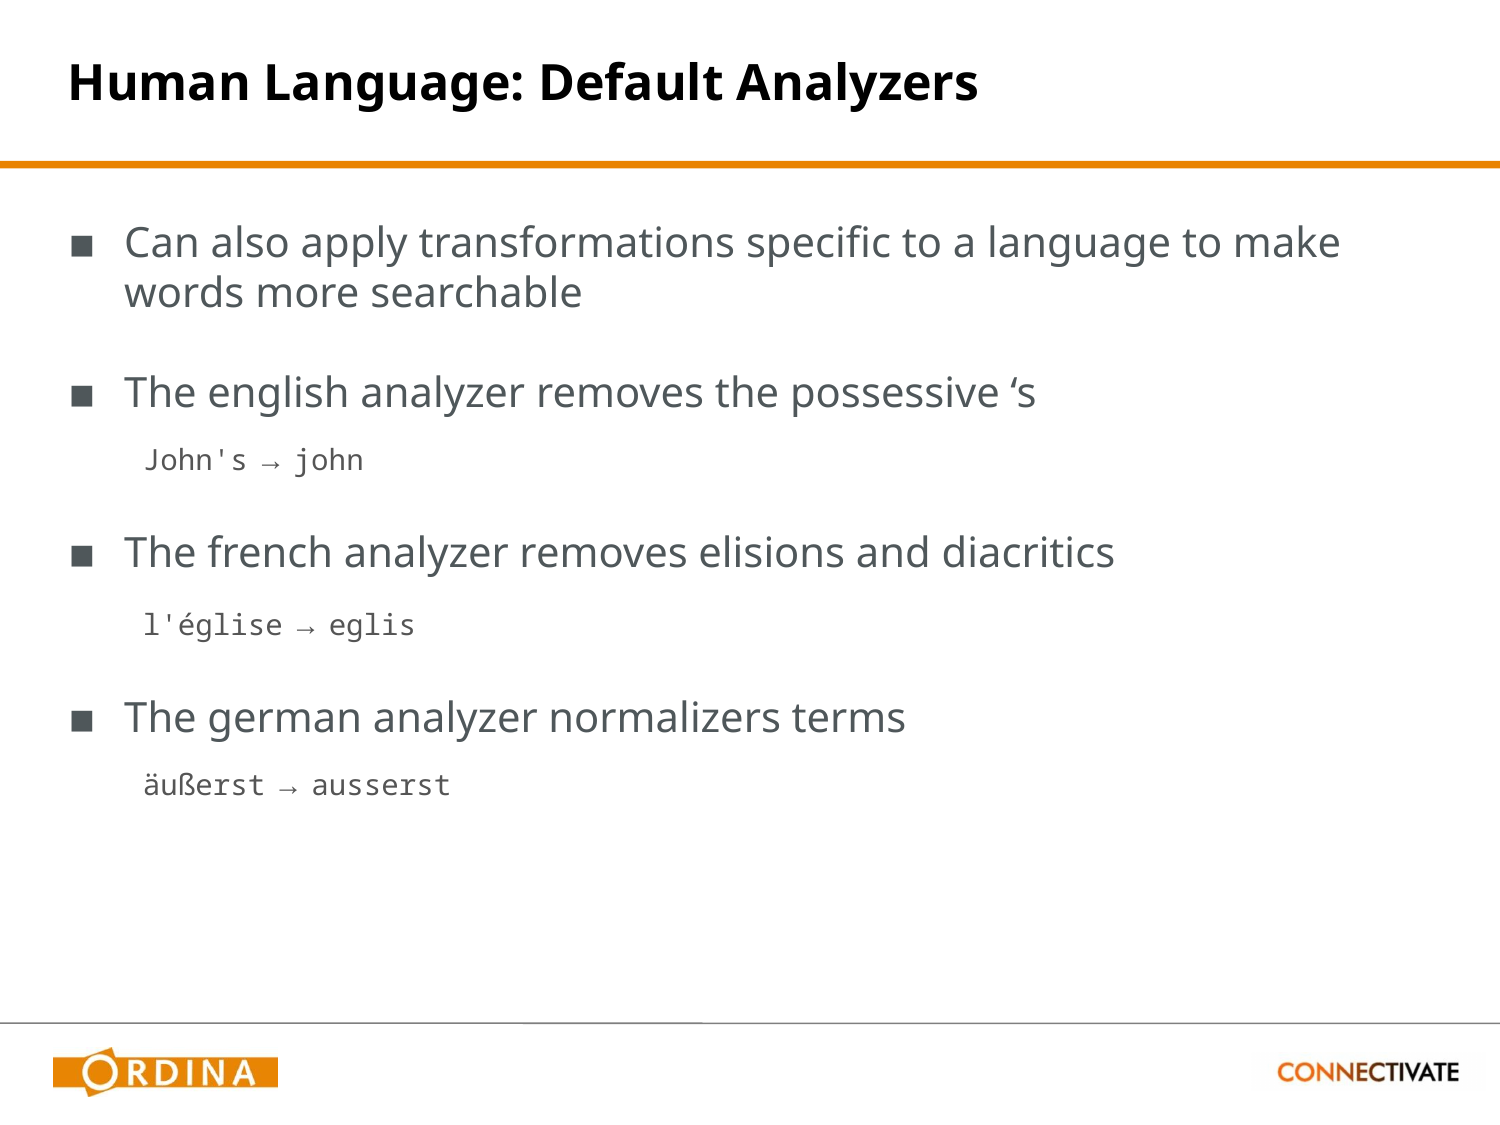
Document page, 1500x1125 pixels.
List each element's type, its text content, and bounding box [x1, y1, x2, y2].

picture [53, 1047, 278, 1097]
list Can also apply transformations specific to a language to make words more searchable The english analyzer removes the possessive ‘s John's → john The french analyzer removes elisions and diacritics l'église → eglis The german analyzer normalizers terms äußerst → ausserst [53, 208, 1460, 1000]
title Human Language: Default Analyzers [53, 0, 1459, 161]
picture [1252, 1053, 1486, 1091]
